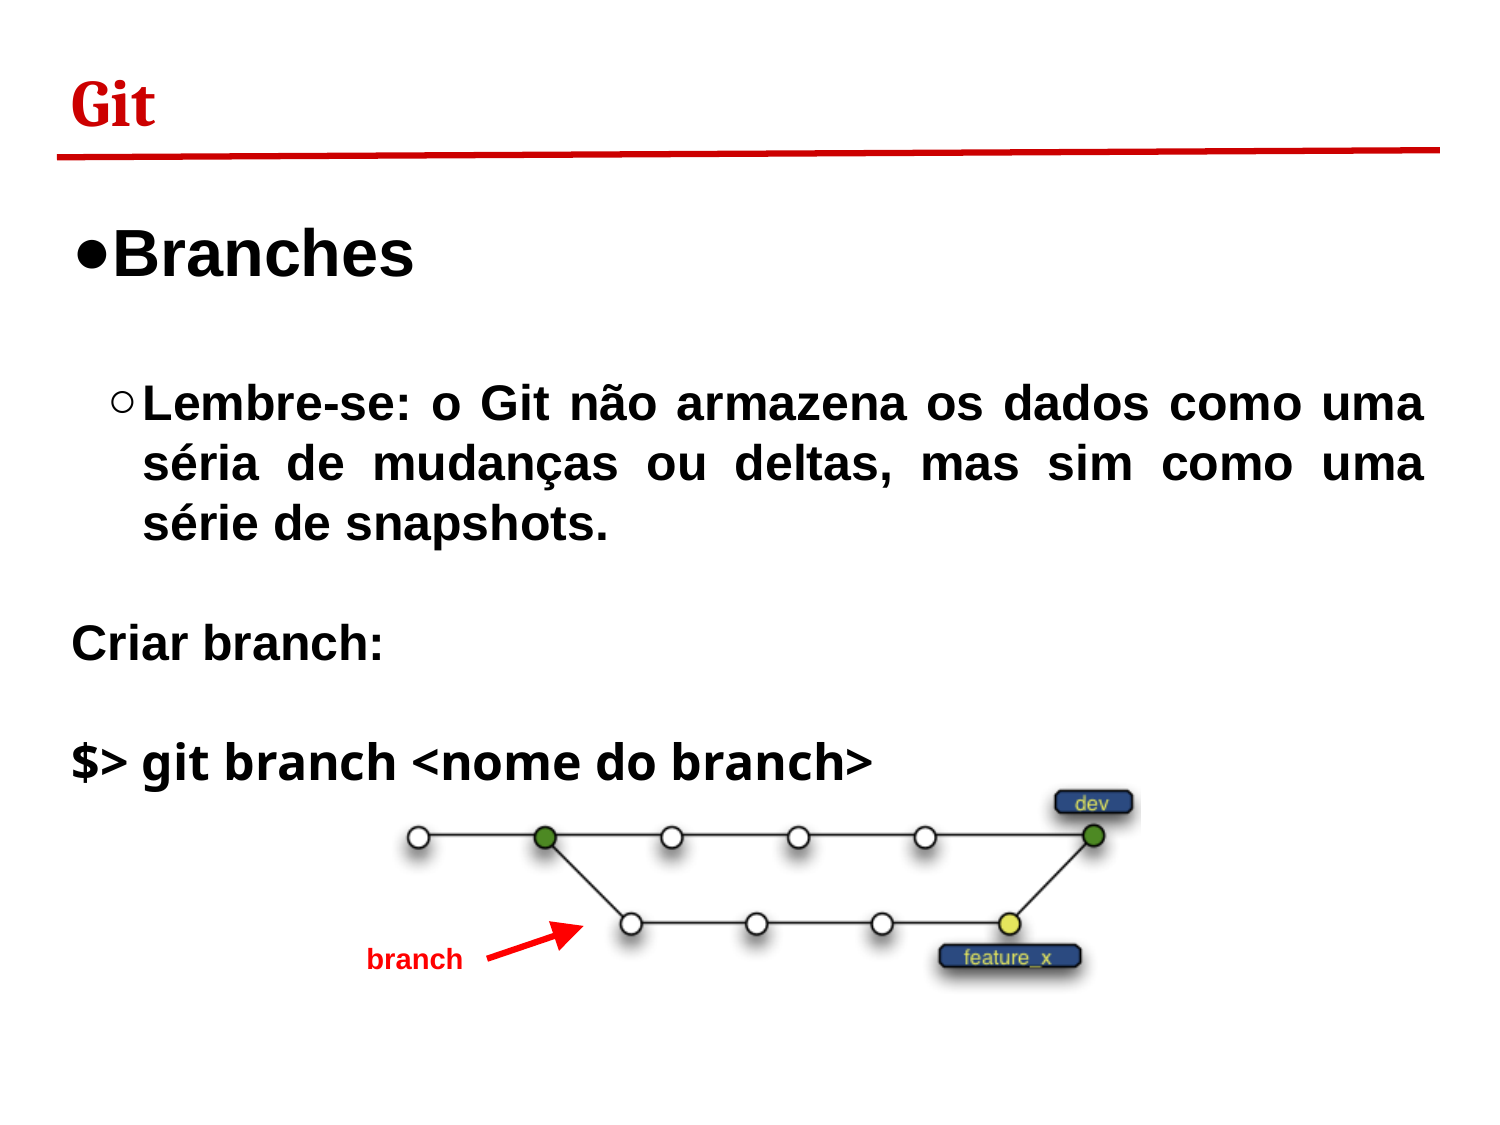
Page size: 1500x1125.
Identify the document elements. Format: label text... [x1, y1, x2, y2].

text_box Git [57, 44, 1440, 165]
picture [359, 751, 1141, 1026]
text_box Branches Lembre-se: o Git não armazena os dados como uma séria de mudanças ou deltas, mas sim como uma série de snapshots. Criar branch: $> git branch <nome do branch> [57, 195, 1440, 752]
